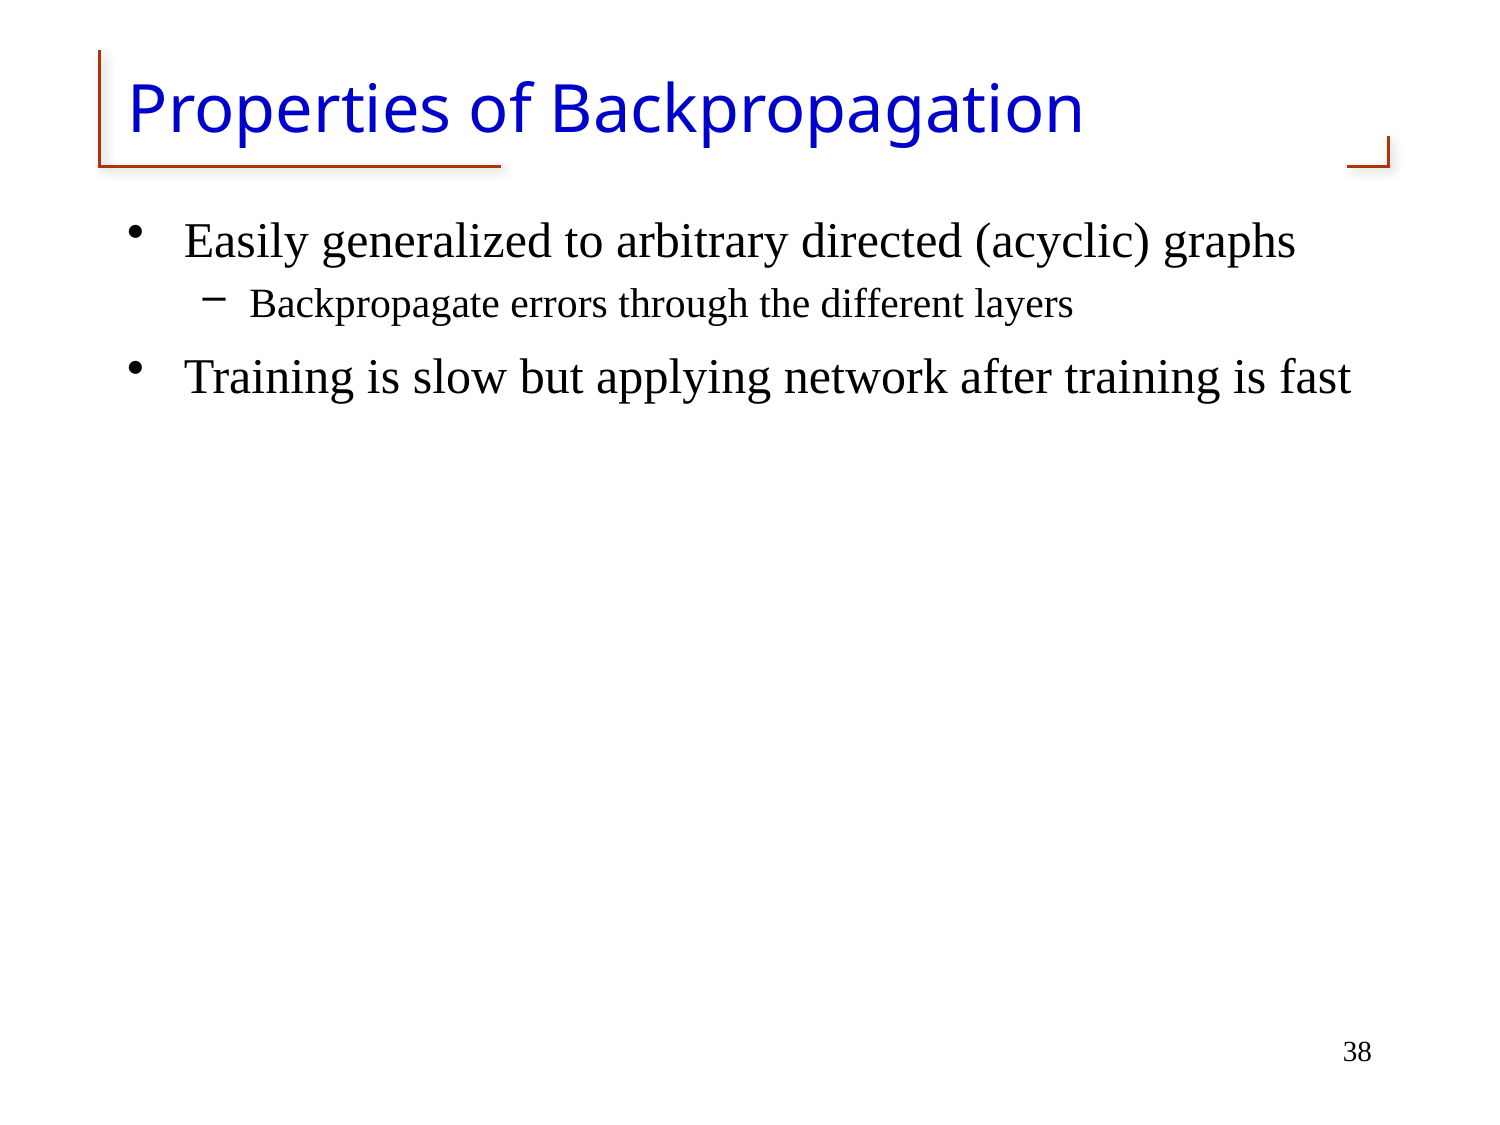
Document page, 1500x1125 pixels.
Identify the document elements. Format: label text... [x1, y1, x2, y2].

list Easily generalized to arbitrary directed (acyclic) graphs Backpropagate errors through the different layers Training is slow but applying network after training is fast [112, 200, 1388, 1000]
title Properties of Backpropagation [112, 37, 1388, 175]
slide_number 38 [1074, 1024, 1388, 1101]
